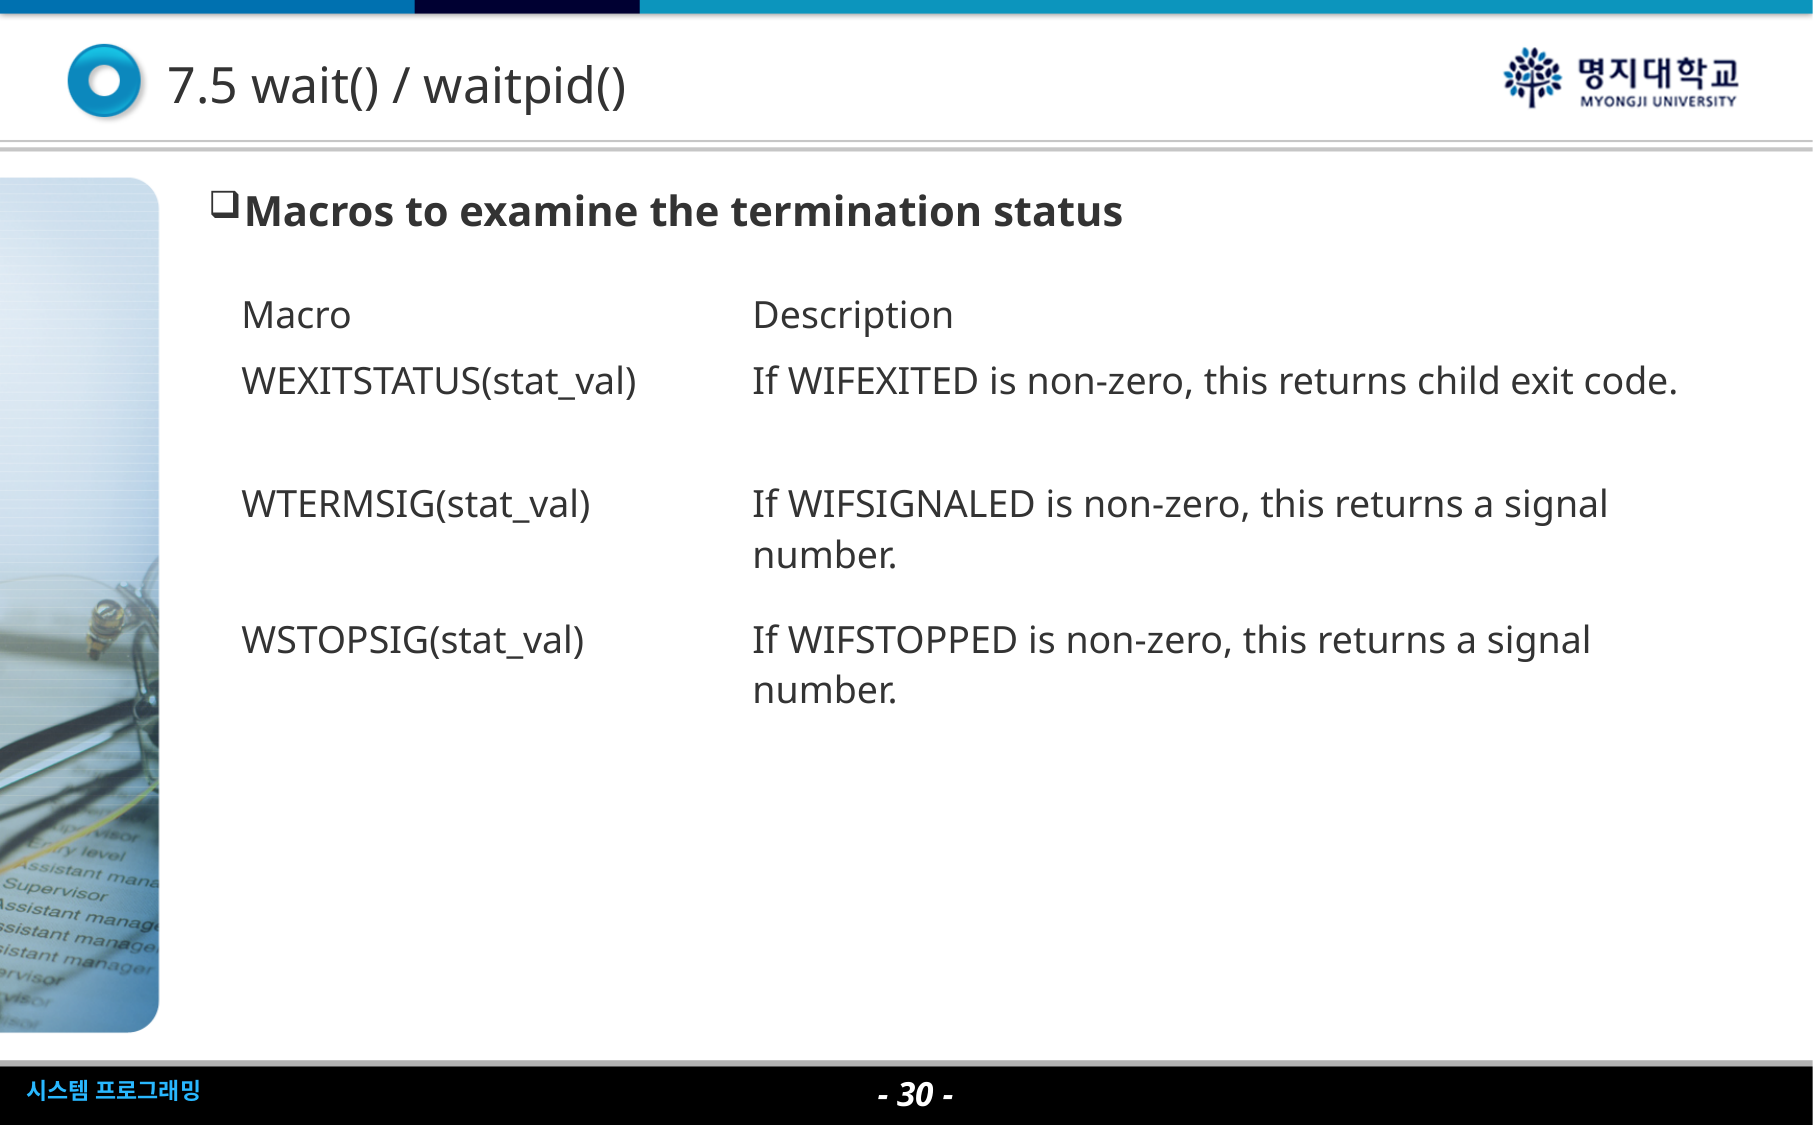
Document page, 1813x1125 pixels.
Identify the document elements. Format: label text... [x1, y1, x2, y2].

text_box - <숫자> - [819, 1065, 1012, 1125]
text_box Macros to examine the termination status [191, 175, 1656, 244]
table_header Description [738, 281, 1703, 347]
picture [0, 0, 1813, 1125]
table_cell If WIFEXITED is non-zero, this returns child exit code. [738, 347, 1703, 470]
table_cell WSTOPSIG(stat_val) [227, 606, 738, 723]
table_cell WEXITSTATUS(stat_val) [227, 347, 738, 470]
table_cell If WIFSIGNALED is non-zero, this returns a signal number. [738, 470, 1703, 606]
table_cell If WIFSTOPPED is non-zero, this returns a signal number. [738, 606, 1703, 723]
table_cell WTERMSIG(stat_val) [227, 470, 738, 606]
text_box 7.5 wait() / waitpid() [150, 38, 1797, 129]
table_header Macro [227, 281, 738, 347]
